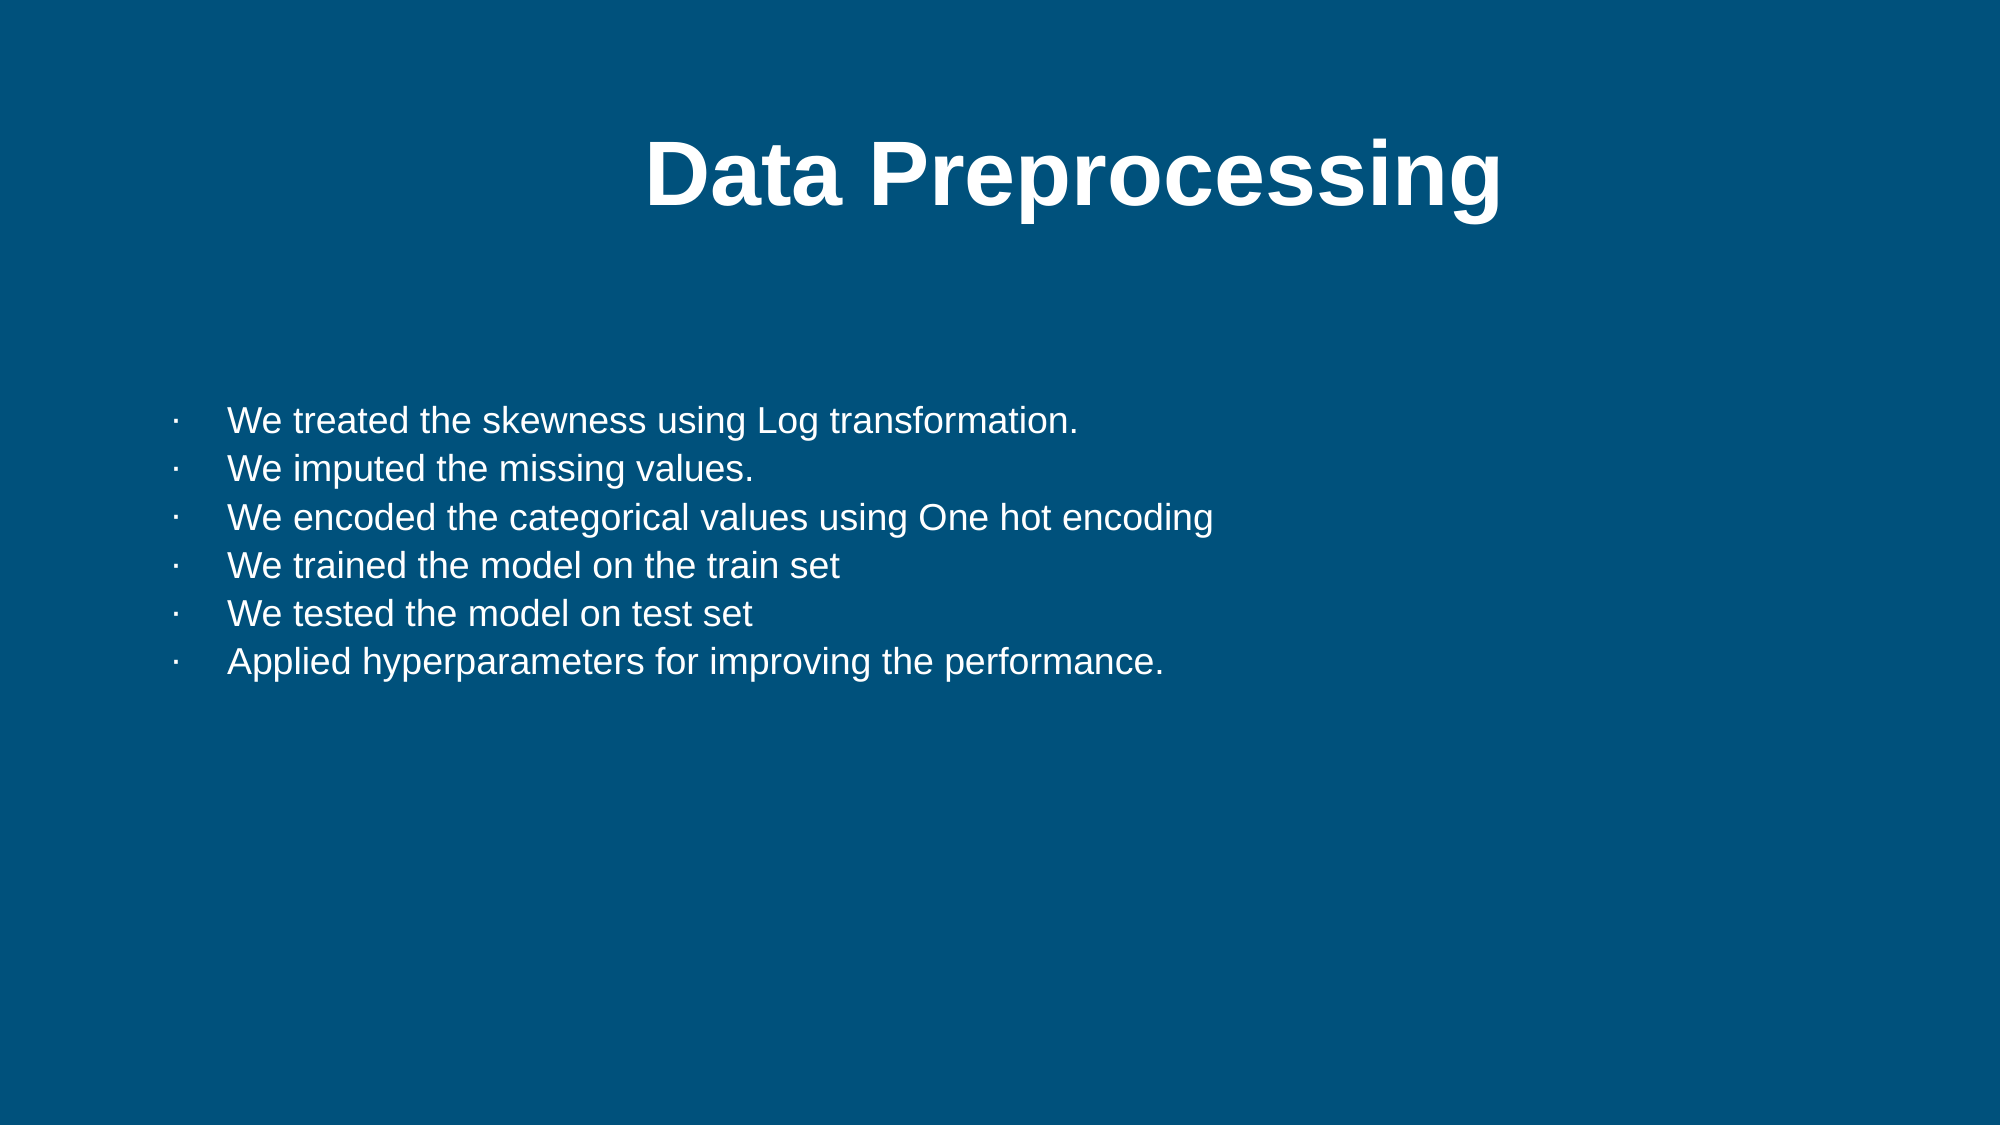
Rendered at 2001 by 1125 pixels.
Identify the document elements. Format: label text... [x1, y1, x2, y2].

text_box We treated the skewness using Log transformation. We imputed the missing values. We encoded the categorical values using One hot encoding We trained the model on the train set We tested the model on test set Applied hyperparameters for improving the performance. [137, 319, 1863, 1008]
text_box Data Preprocessing [137, 59, 1863, 278]
